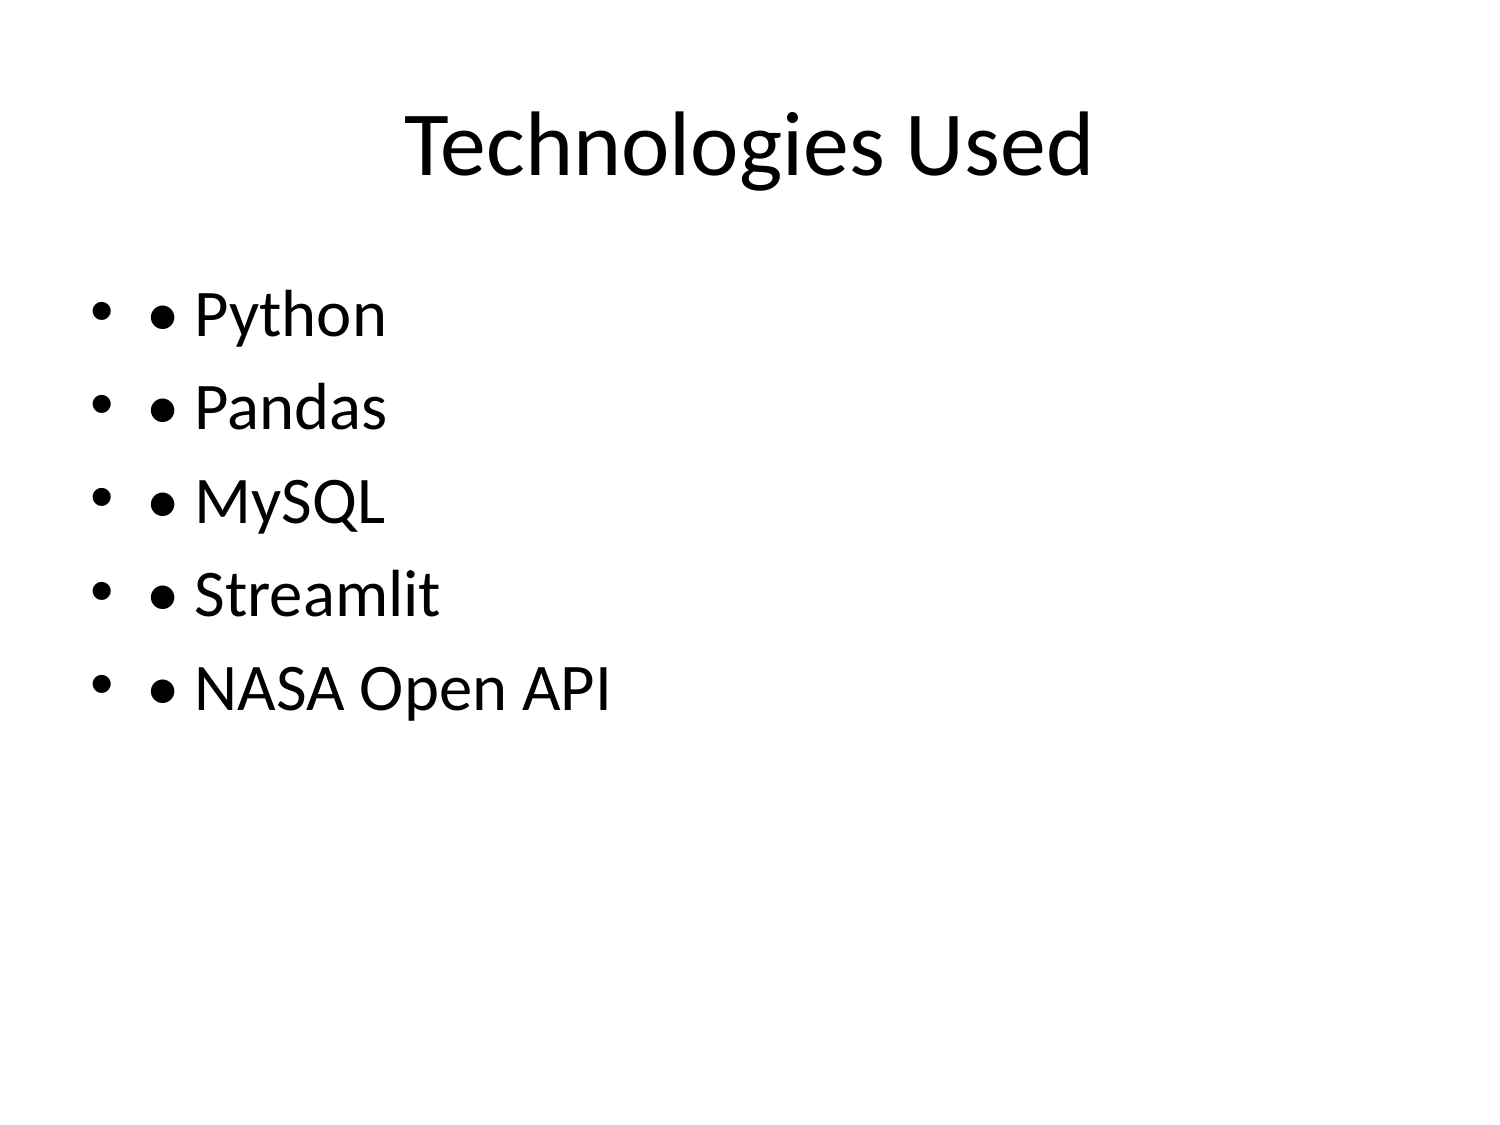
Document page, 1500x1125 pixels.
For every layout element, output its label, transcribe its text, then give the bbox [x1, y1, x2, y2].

title Technologies Used [75, 45, 1425, 233]
list • Python • Pandas • MySQL • Streamlit • NASA Open API [75, 262, 1425, 1005]
